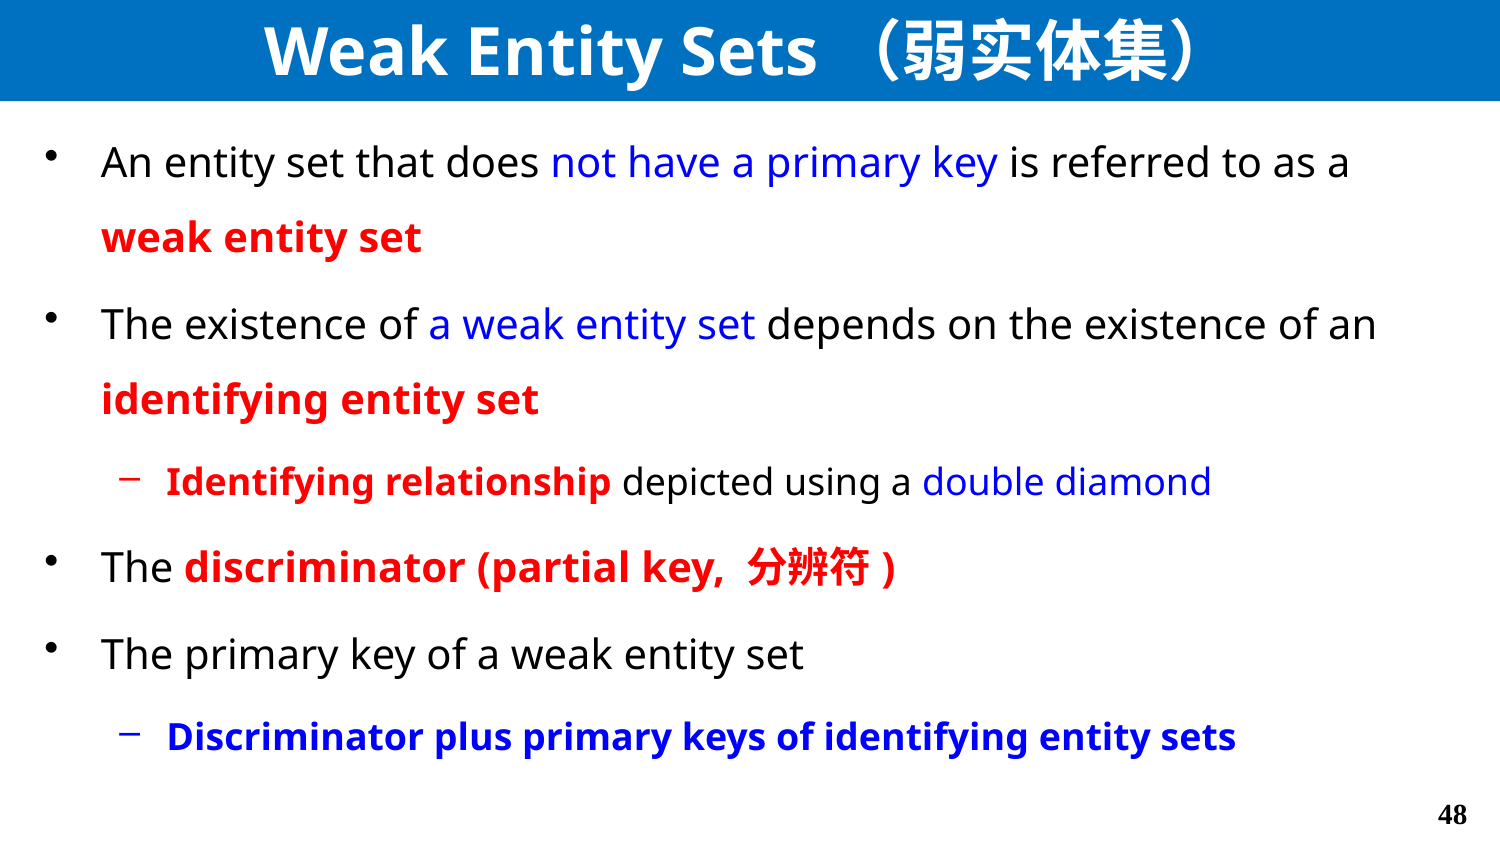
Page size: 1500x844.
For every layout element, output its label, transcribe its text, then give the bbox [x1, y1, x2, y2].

title Weak Entity Sets（弱实体集） [0, 0, 1500, 102]
list An entity set that does not have a primary key is referred to as a weak entity set The existence of a weak entity set depends on the existence of an identifying entity set Identifying relationship depicted using a double diamond The discriminator (partial key, 分辨符) The primary key of a weak entity set Discriminator plus primary keys of identifying entity sets [29, 102, 1471, 777]
